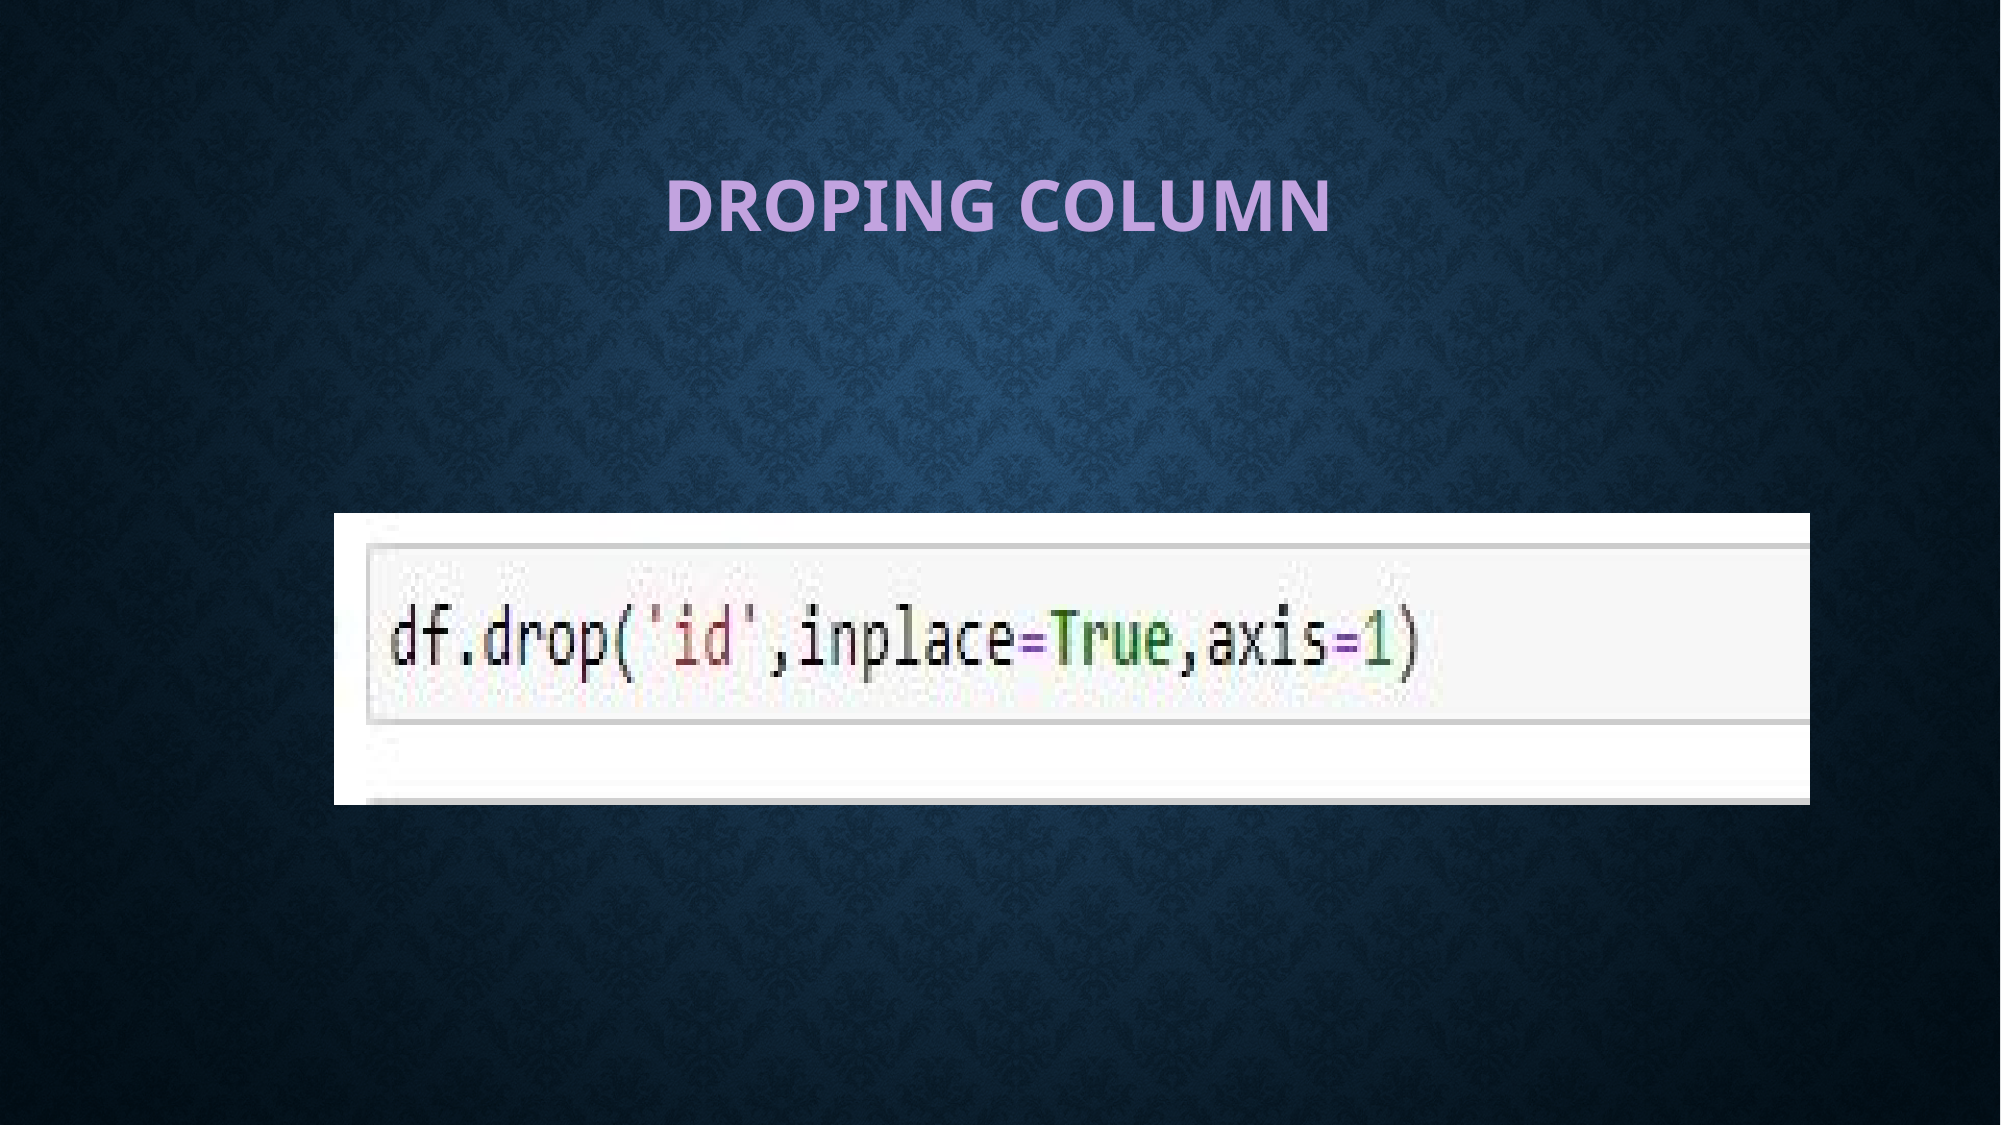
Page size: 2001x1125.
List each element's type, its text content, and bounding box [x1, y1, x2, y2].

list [334, 512, 1811, 806]
title DROPING COLUMN [149, 99, 1849, 318]
